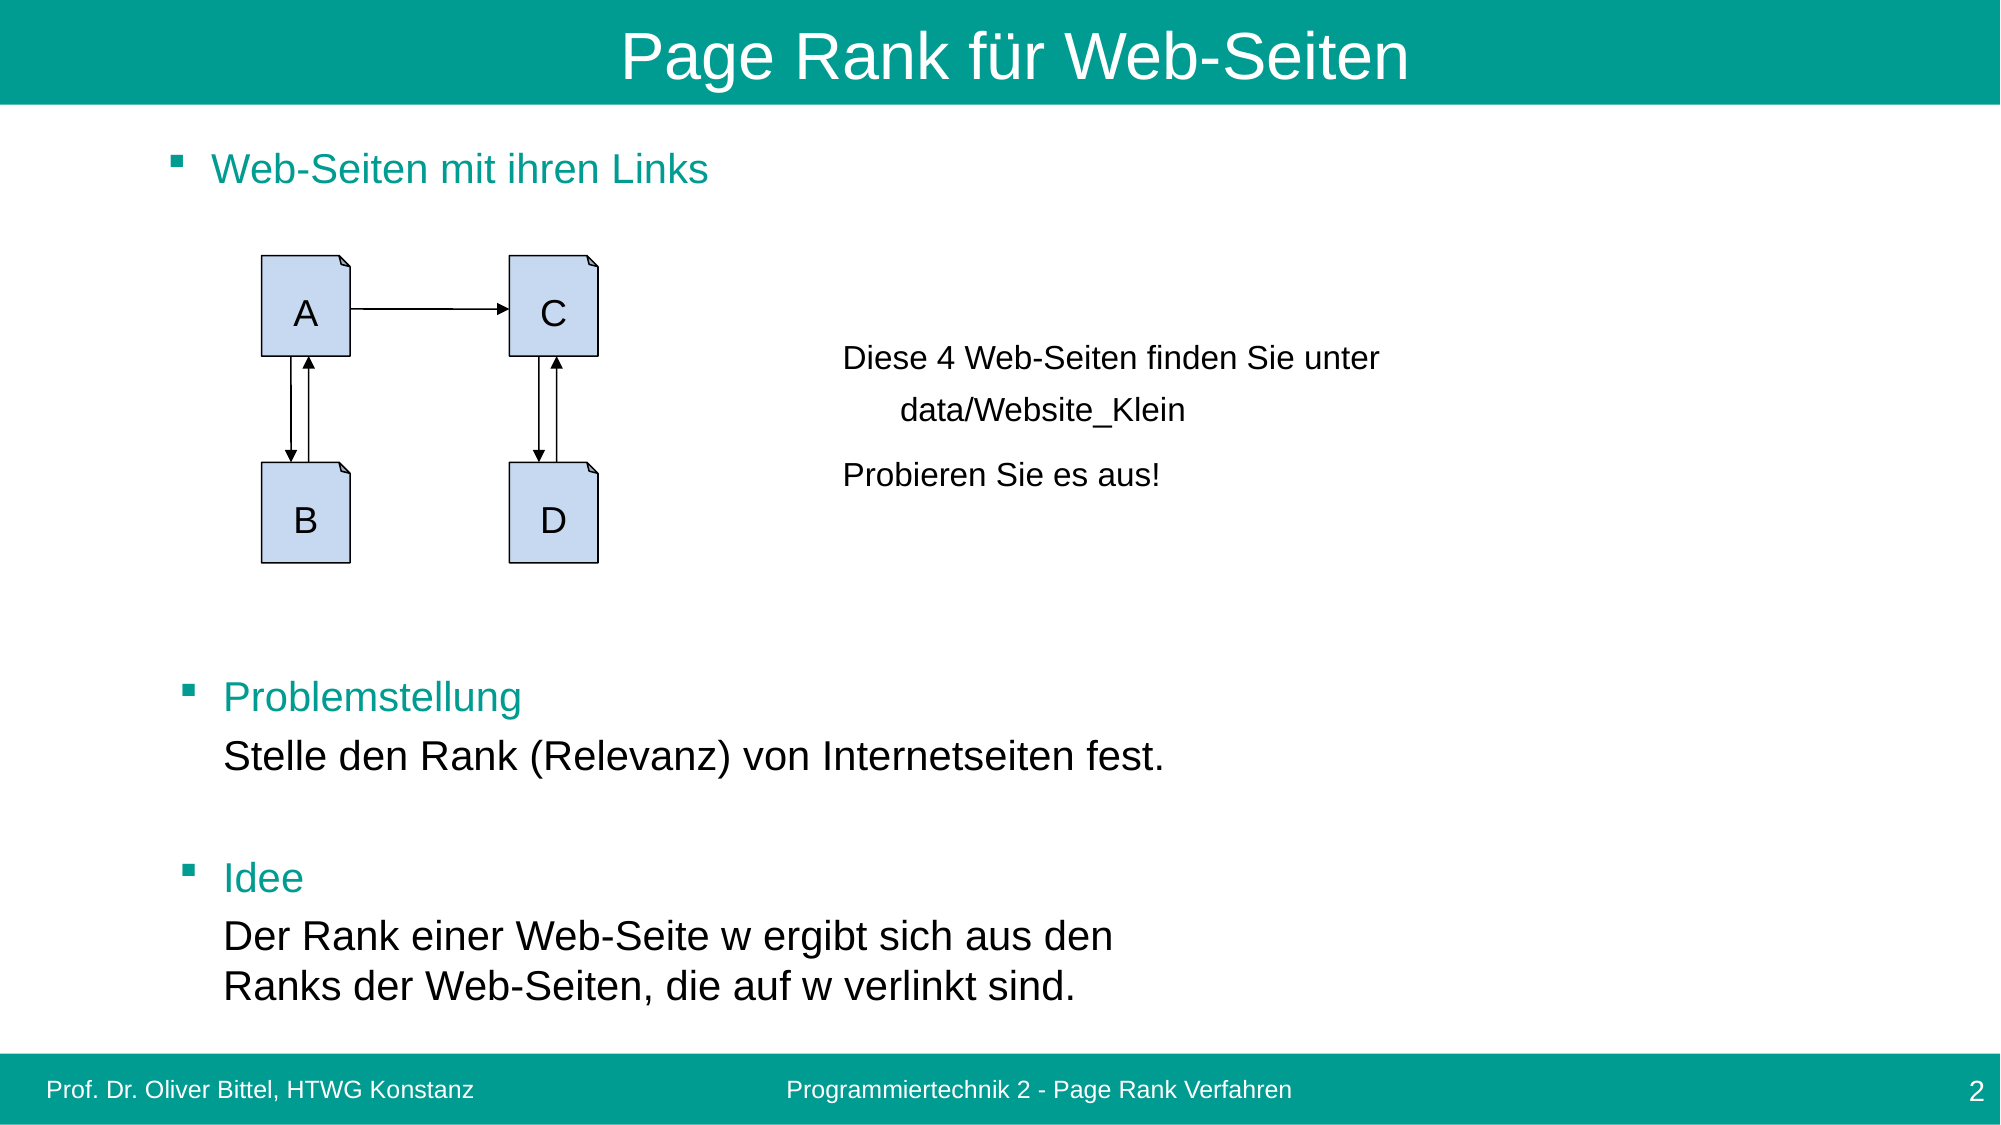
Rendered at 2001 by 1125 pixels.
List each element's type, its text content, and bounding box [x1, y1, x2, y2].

text_box [350, 302, 510, 316]
text_box Web-Seiten mit ihren Links [152, 134, 1523, 188]
text_box [532, 356, 546, 463]
text_box D [509, 462, 598, 563]
slide_number 2 [1716, 1054, 2000, 1125]
text_box [284, 356, 298, 463]
text_box [550, 356, 563, 463]
text_box Idee Der Rank einer Web-Seite w ergibt sich aus den Ranks der Web-Seiten, die auf w verlinkt sind. [164, 842, 1894, 913]
list Page Rank für Web-Seiten [0, 0, 2000, 107]
slide_number Prof. Dr. Oliver Bittel, HTWG Konstanz [0, 1052, 490, 1124]
text_box Problemstellung Stelle den Rank (Relevanz) von Internetseiten fest. [164, 662, 1535, 716]
footer Programmiertechnik 2 - Page Rank Verfahren [597, 1052, 1482, 1124]
text_box [302, 356, 315, 463]
text_box A [261, 255, 351, 357]
text_box Diese 4 Web-Seiten finden Sie unter data/Website_Klein Probieren Sie es aus! [828, 328, 1826, 501]
text_box B [261, 462, 351, 563]
text_box C [509, 255, 598, 357]
